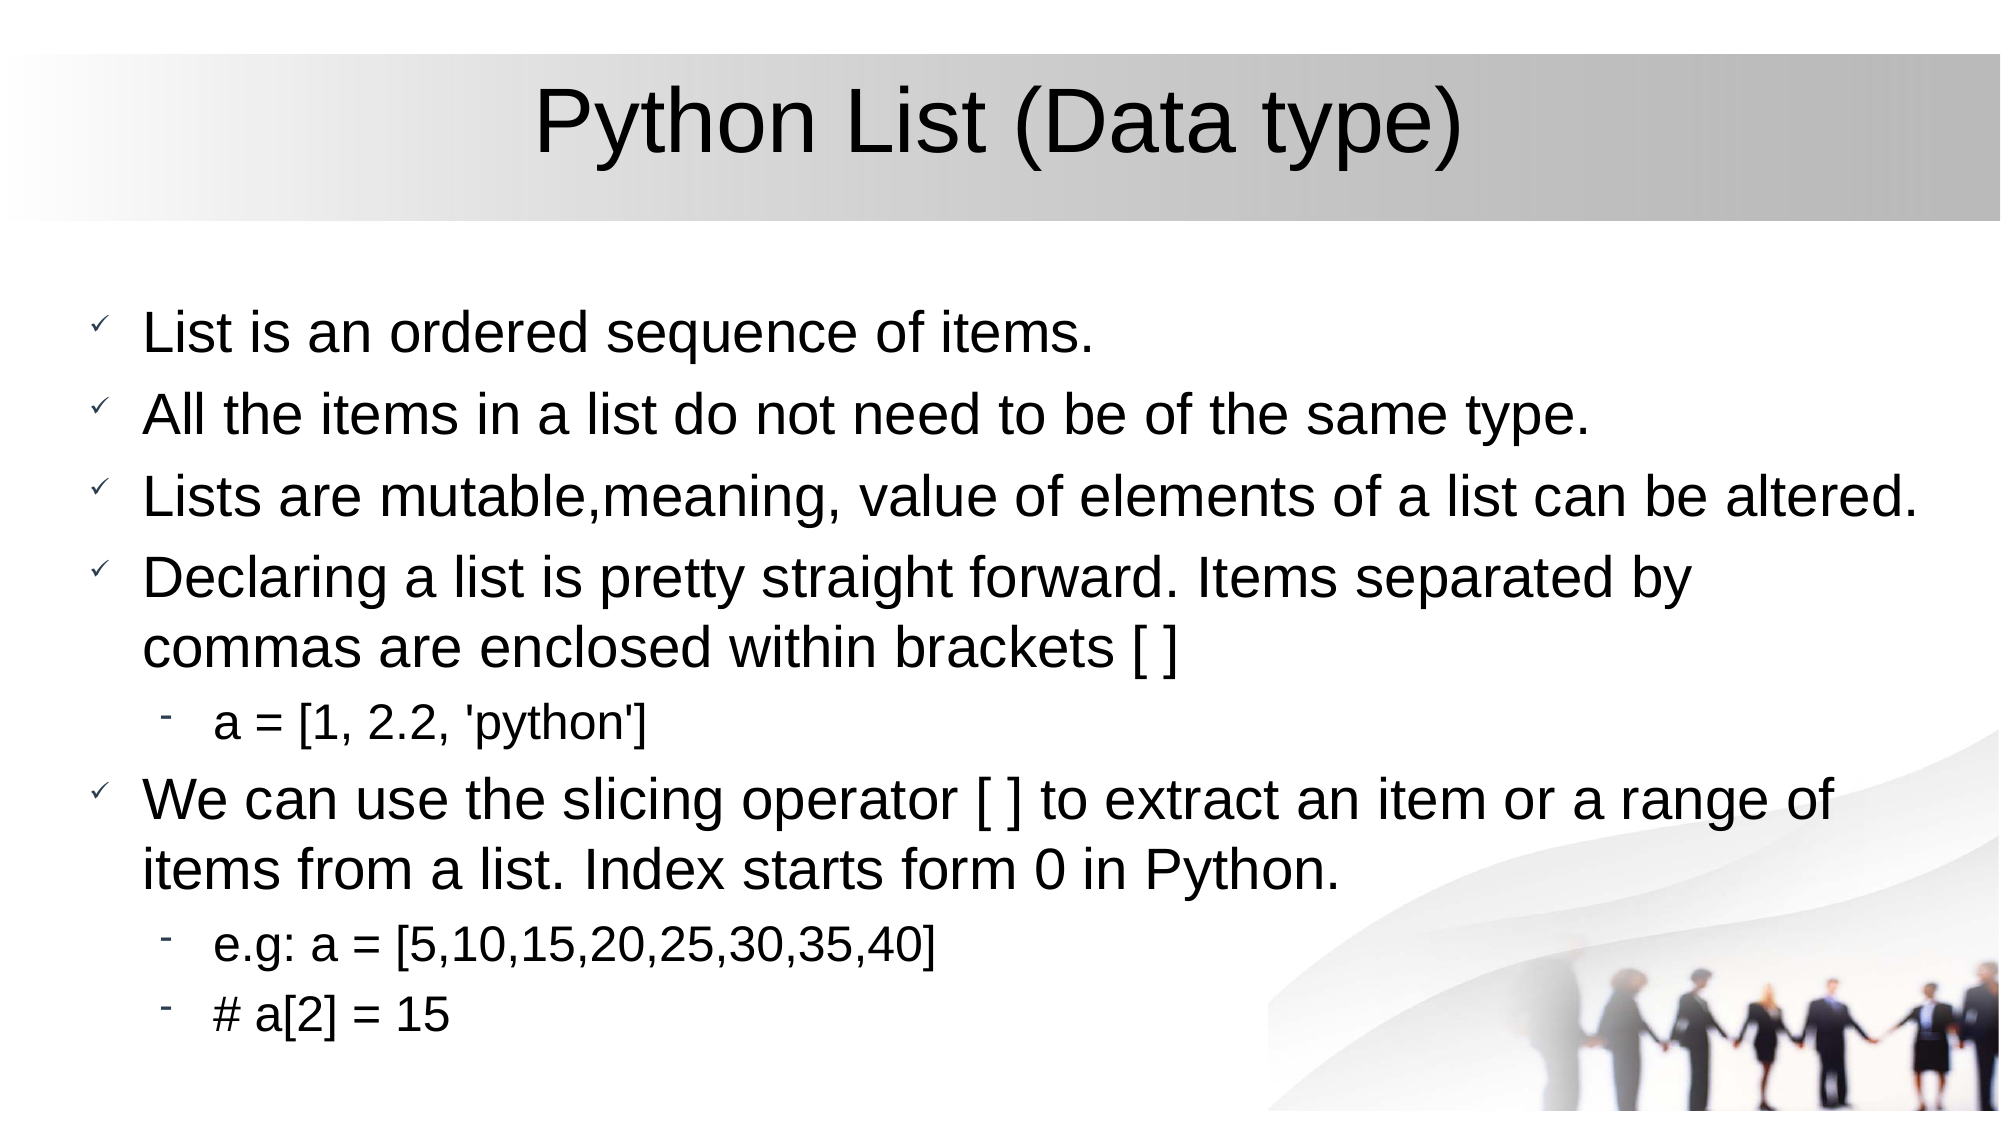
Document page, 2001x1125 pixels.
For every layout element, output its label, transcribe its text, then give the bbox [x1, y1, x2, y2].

picture [1268, 728, 1999, 1111]
list List is an ordered sequence of items. All the items in a list do not need to be of the same type. Lists are mutable,meaning, value of elements of a list can be altered. Declaring a list is pretty straight forward. Items separated by commas are enclosed within brackets [ ] a = [1, 2.2, 'python'] We can use the slicing operator [ ] to extract an item or a range of items from a list. Index starts form 0 in Python. e.g: a = [5,10,15,20,25,30,35,40] # a[2] = 15 [71, 294, 1929, 1045]
title Python List (Data type) [71, 44, 1929, 188]
